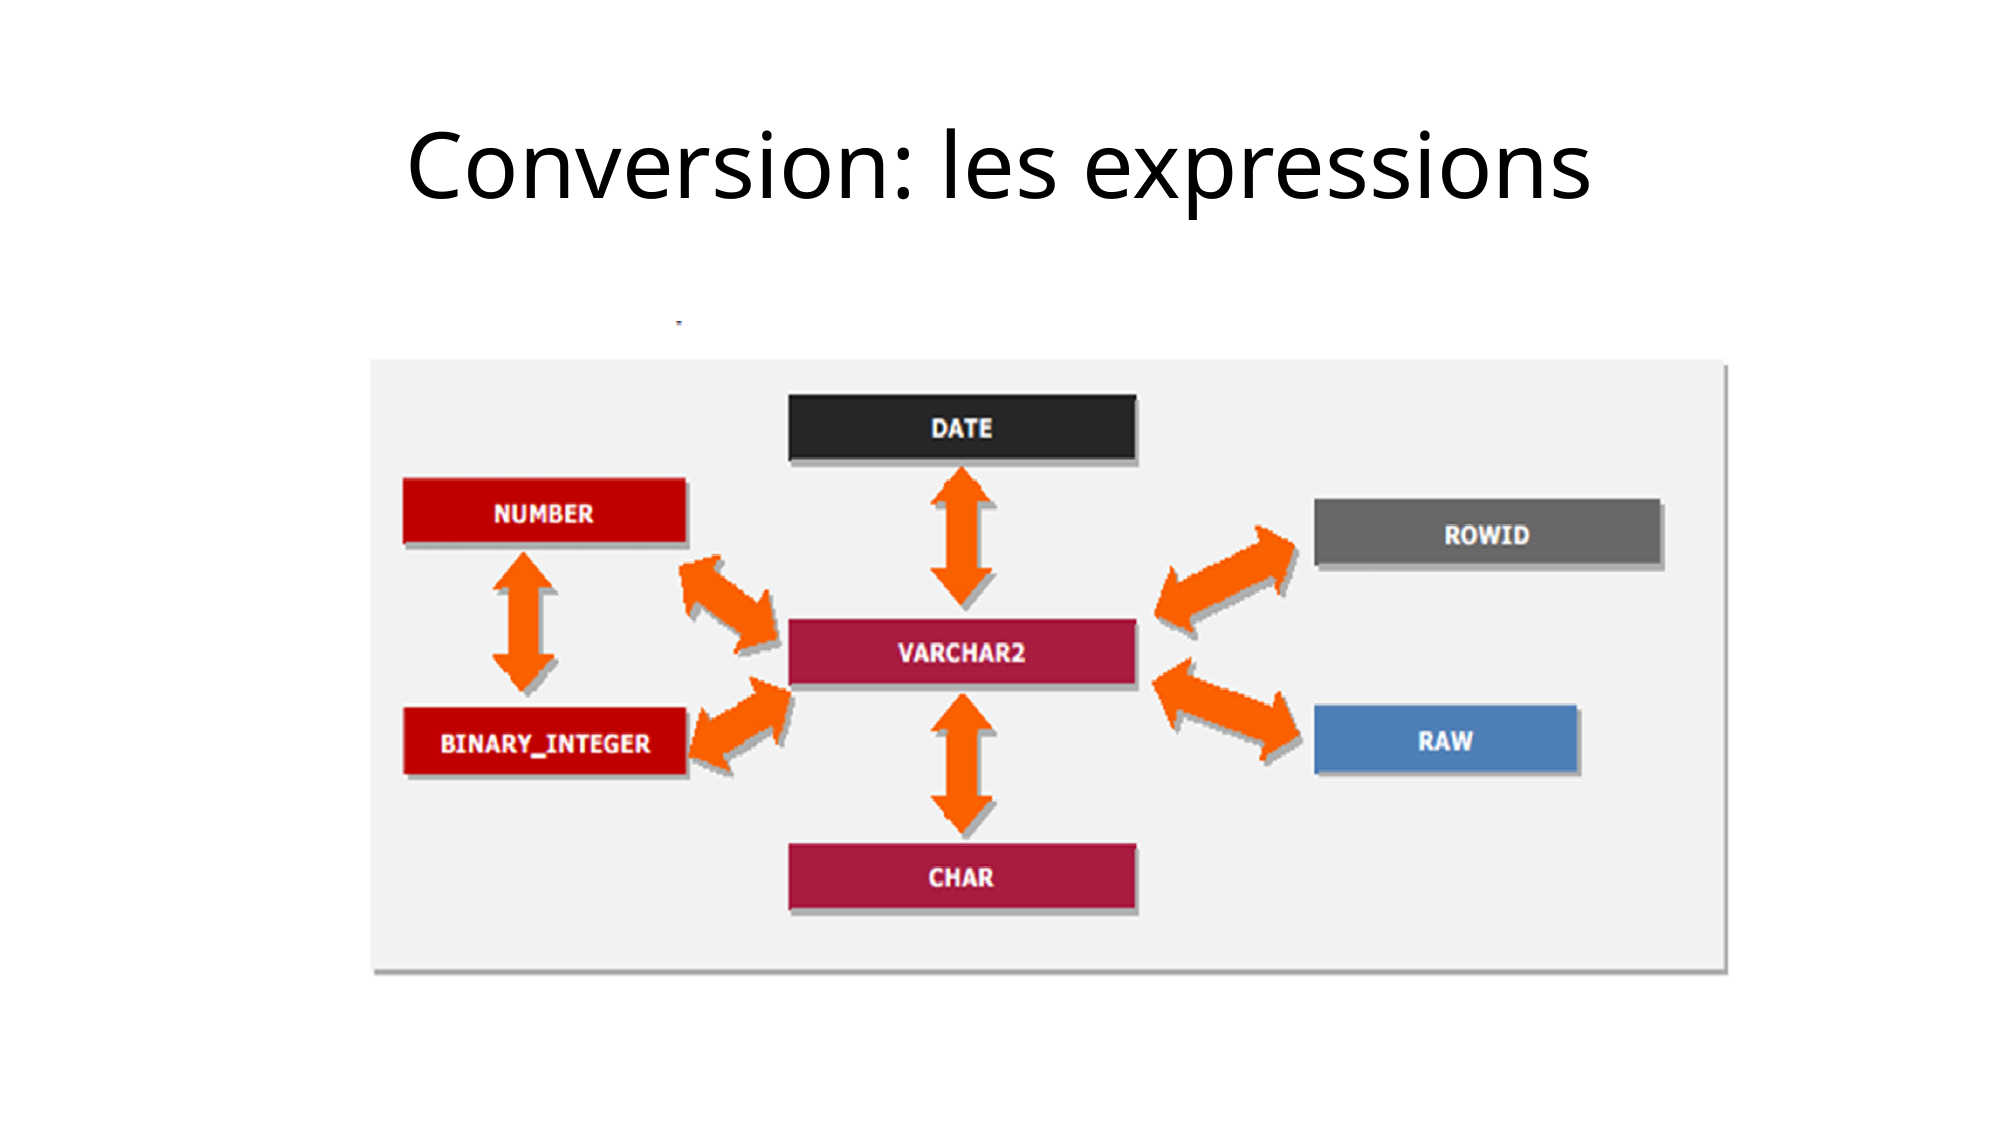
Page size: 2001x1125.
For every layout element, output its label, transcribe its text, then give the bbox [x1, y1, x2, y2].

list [299, 321, 1736, 990]
title Conversion: les expressions [137, 59, 1863, 278]
